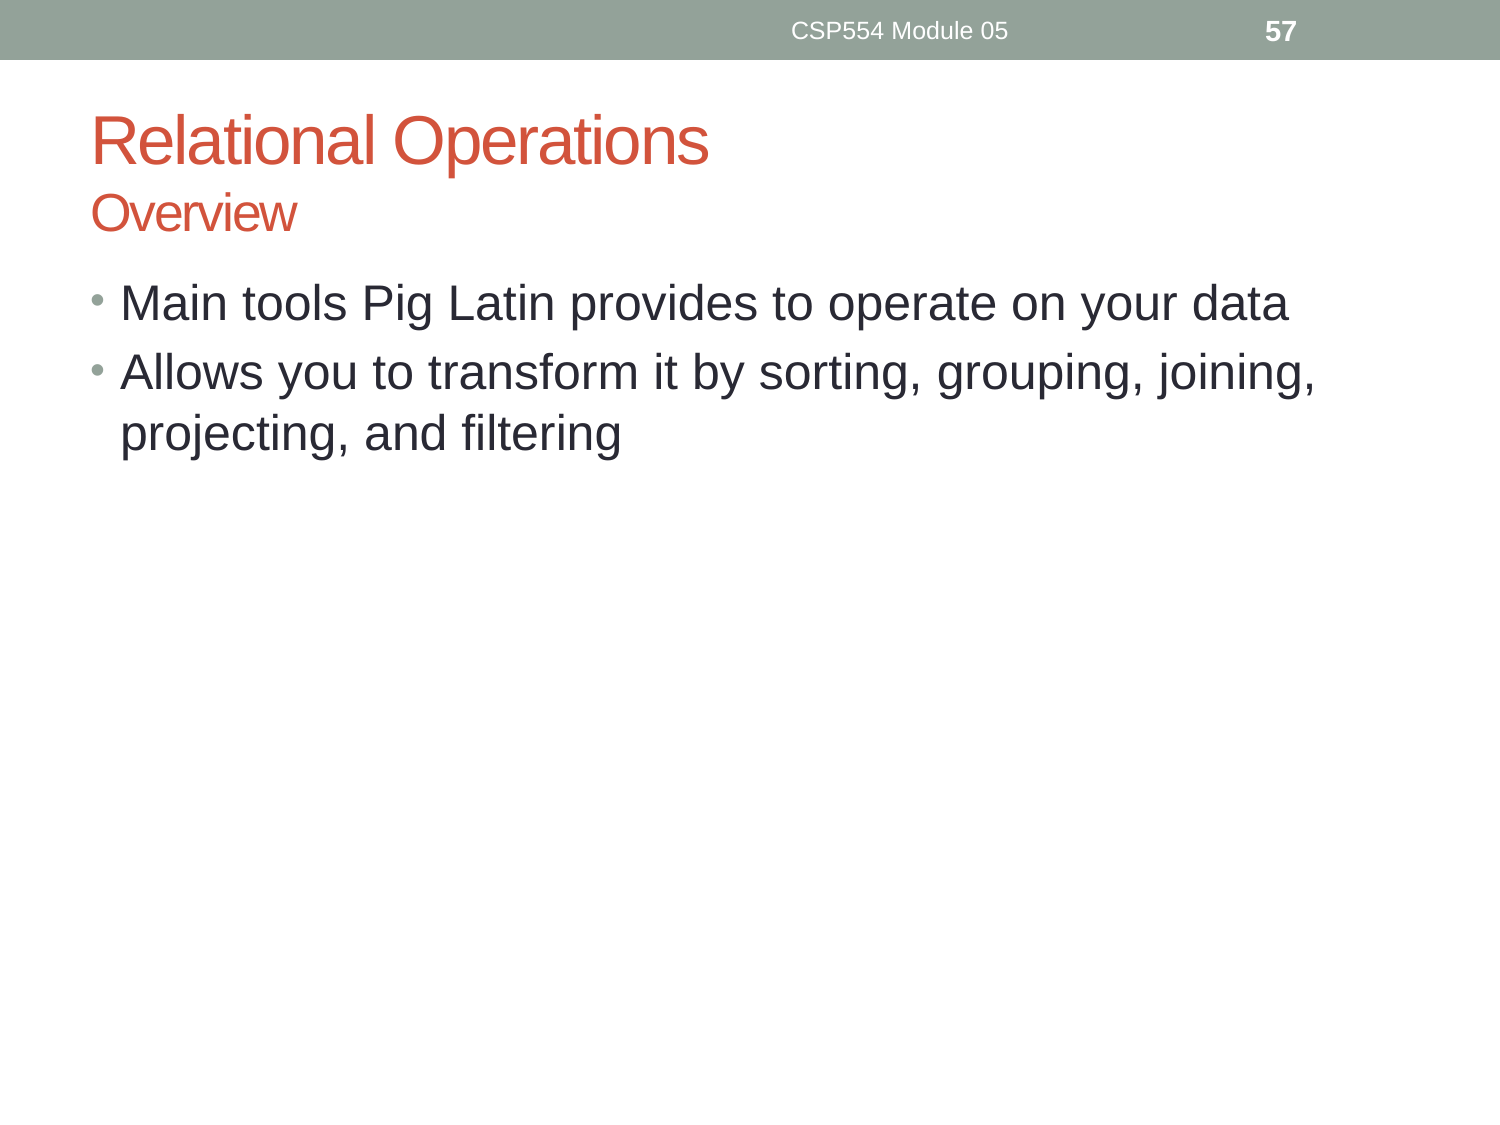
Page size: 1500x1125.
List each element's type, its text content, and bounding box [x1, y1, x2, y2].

footer CSP554 Module 05 [562, 3, 1238, 57]
slide_number 57 [1250, 3, 1425, 57]
list Main tools Pig Latin provides to operate on your data Allows you to transform it by sorting, grouping, joining, projecting, and filtering [75, 262, 1425, 1063]
title Relational Operations Overview [75, 87, 1425, 250]
